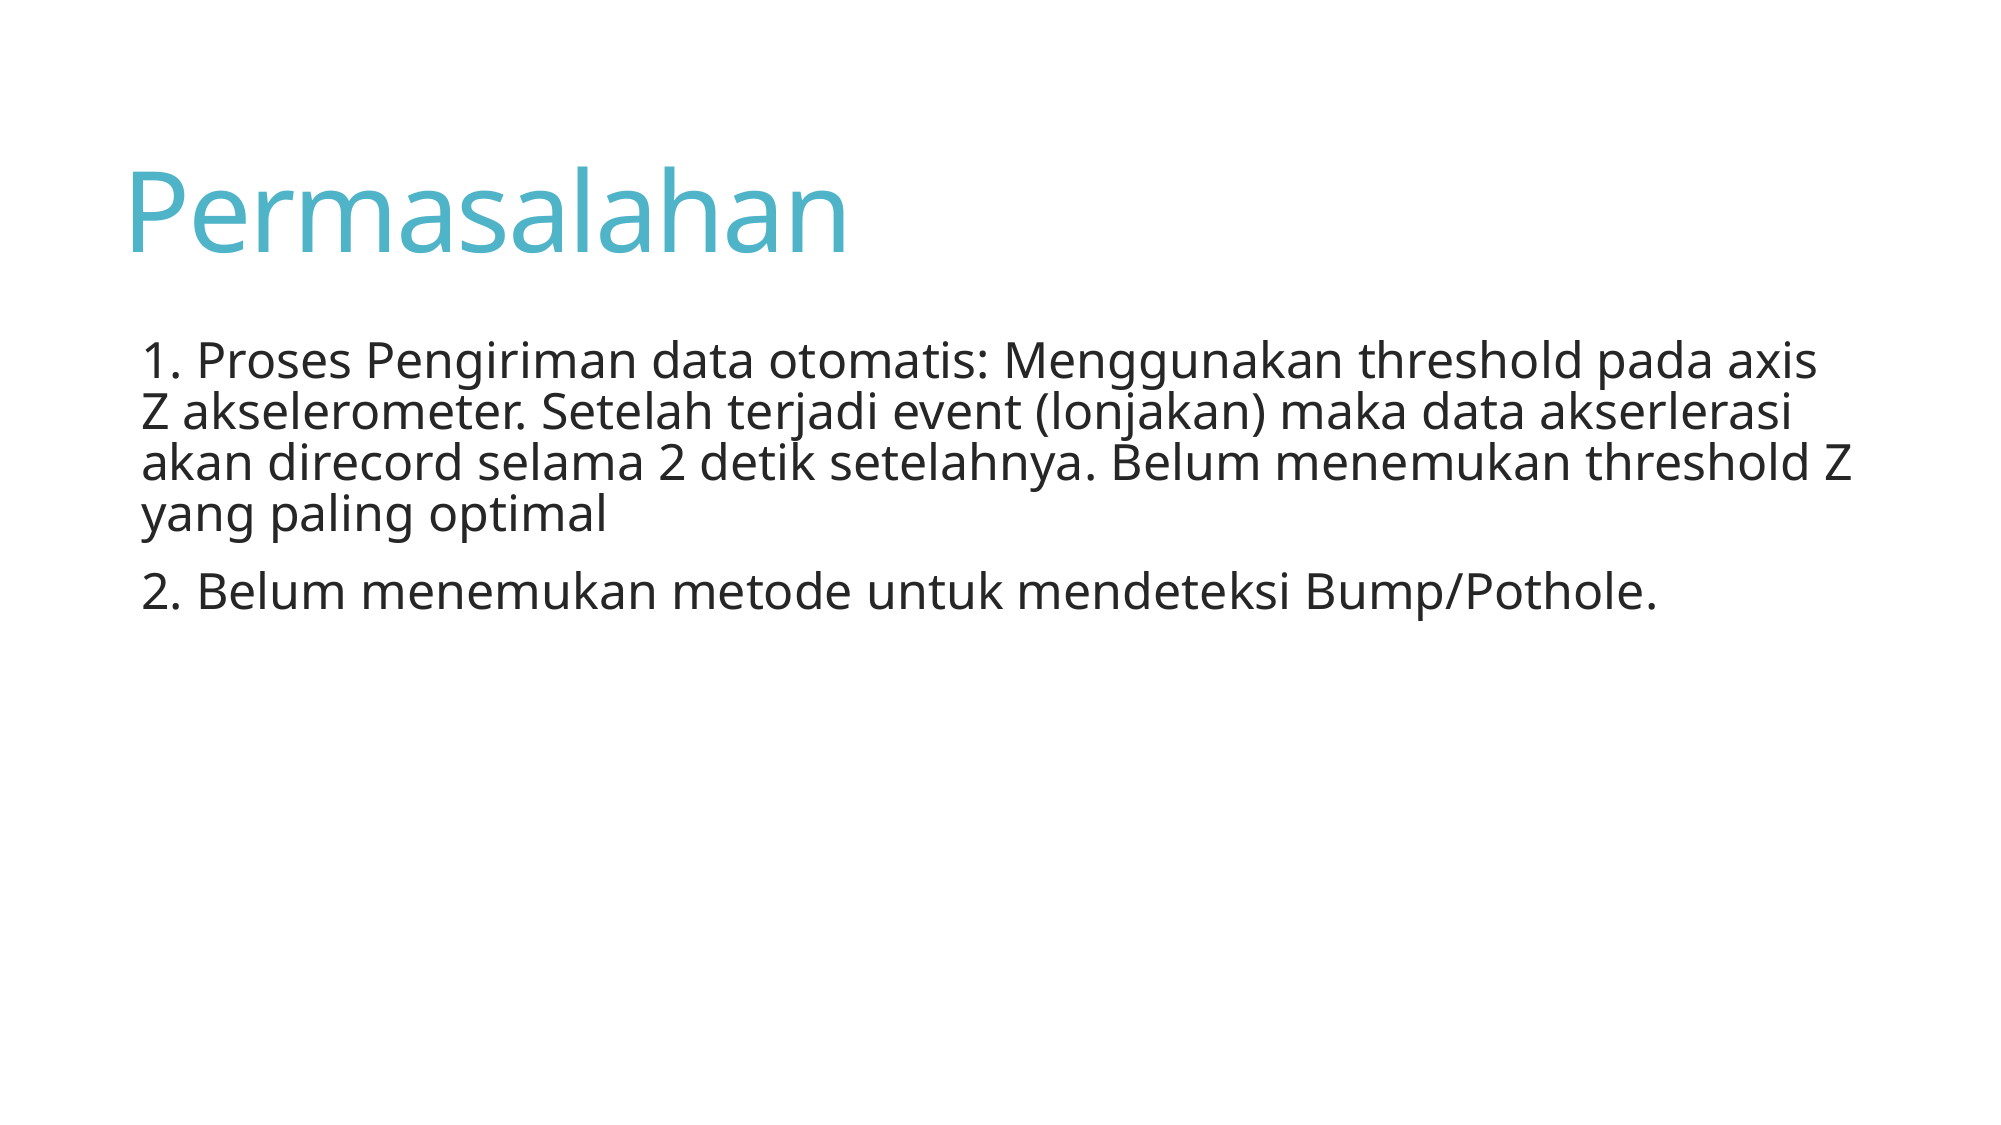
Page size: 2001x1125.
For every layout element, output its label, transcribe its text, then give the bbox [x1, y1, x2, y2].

title Permasalahan [107, 81, 1875, 354]
list 1. Proses Pengiriman data otomatis: Menggunakan threshold pada axis Z akselerometer. Setelah terjadi event (lonjakan) maka data akserlerasi akan direcord selama 2 detik setelahnya. Belum menemukan threshold Z yang paling optimal 2. Belum menemukan metode untuk mendeteksi Bump/Pothole. [111, 329, 1876, 948]
